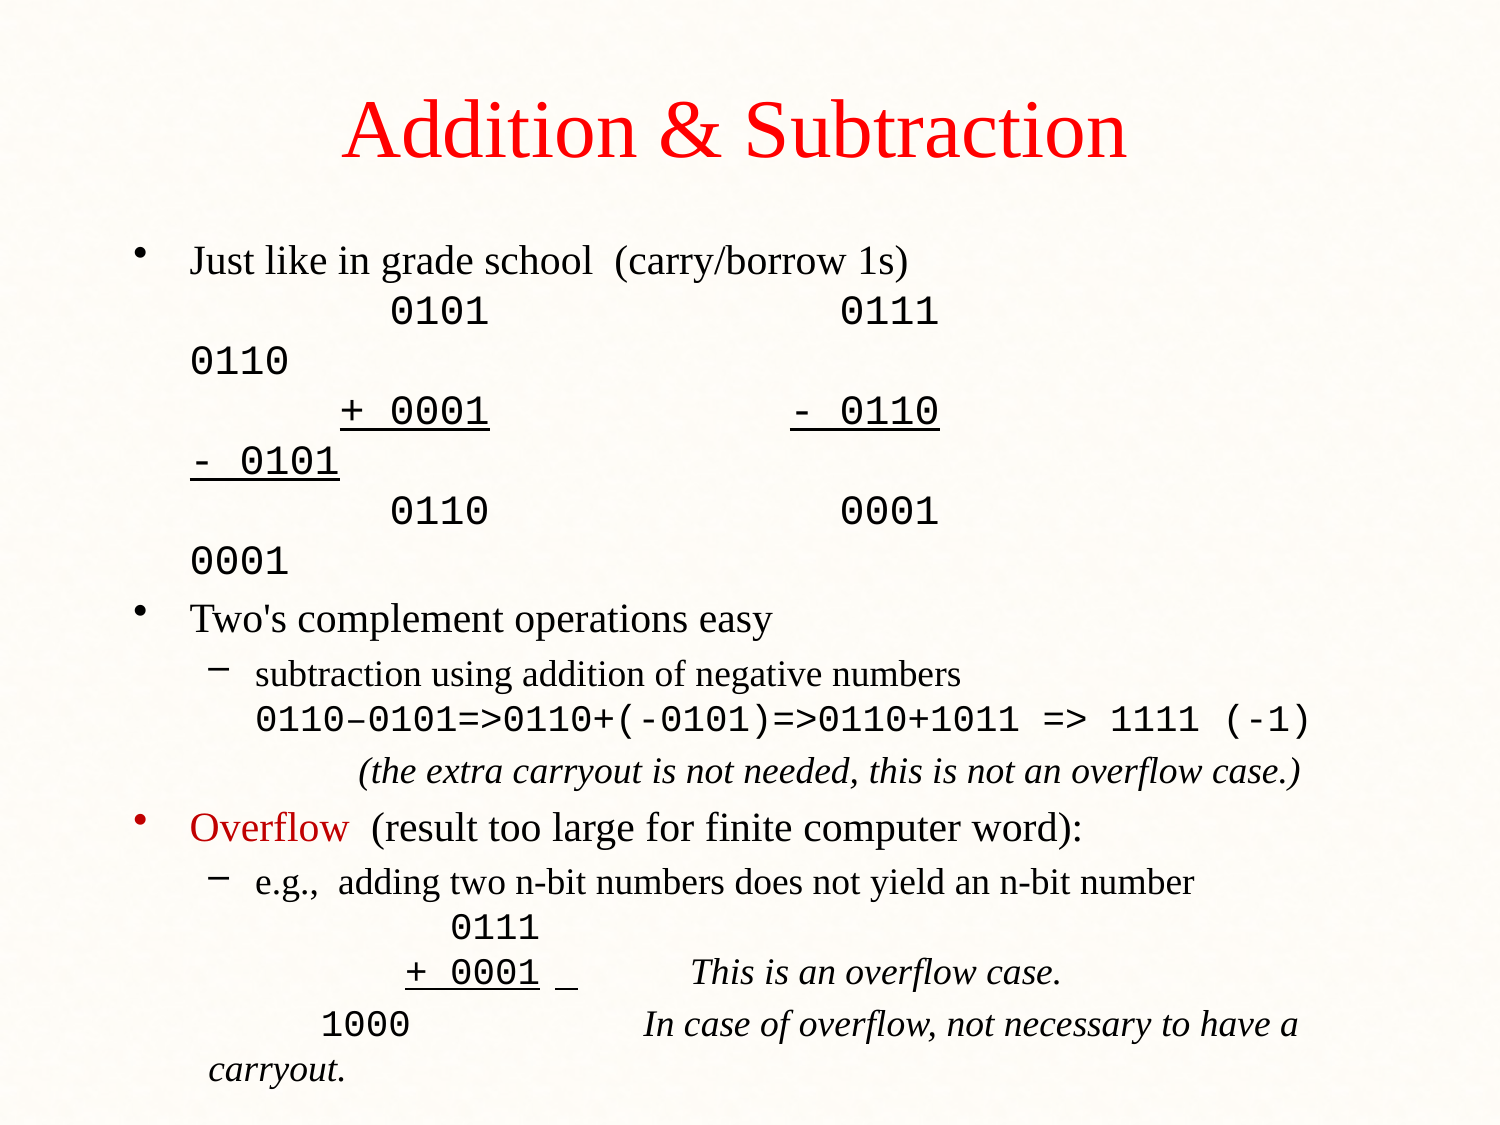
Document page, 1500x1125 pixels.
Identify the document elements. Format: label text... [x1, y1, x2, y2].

list Just like in grade school (carry/borrow 1s) 0101 0111 0110 + 0001 - 0110 - 0101 0110 0001 0001 Two's complement operations easy subtraction using addition of negative numbers 0110–0101=>0110+(-0101)=>0110+1011 => 1111 (-1) (the extra carryout is not needed, this is not an overflow case.) Overflow (result too large for finite computer word): e.g., adding two n-bit numbers does not yield an n-bit number 0111 + 0001 This is an overflow case. 1000 In case of overflow, not necessary to have a carryout. [118, 224, 1394, 913]
title Addition & Subtraction [118, 75, 1394, 175]
